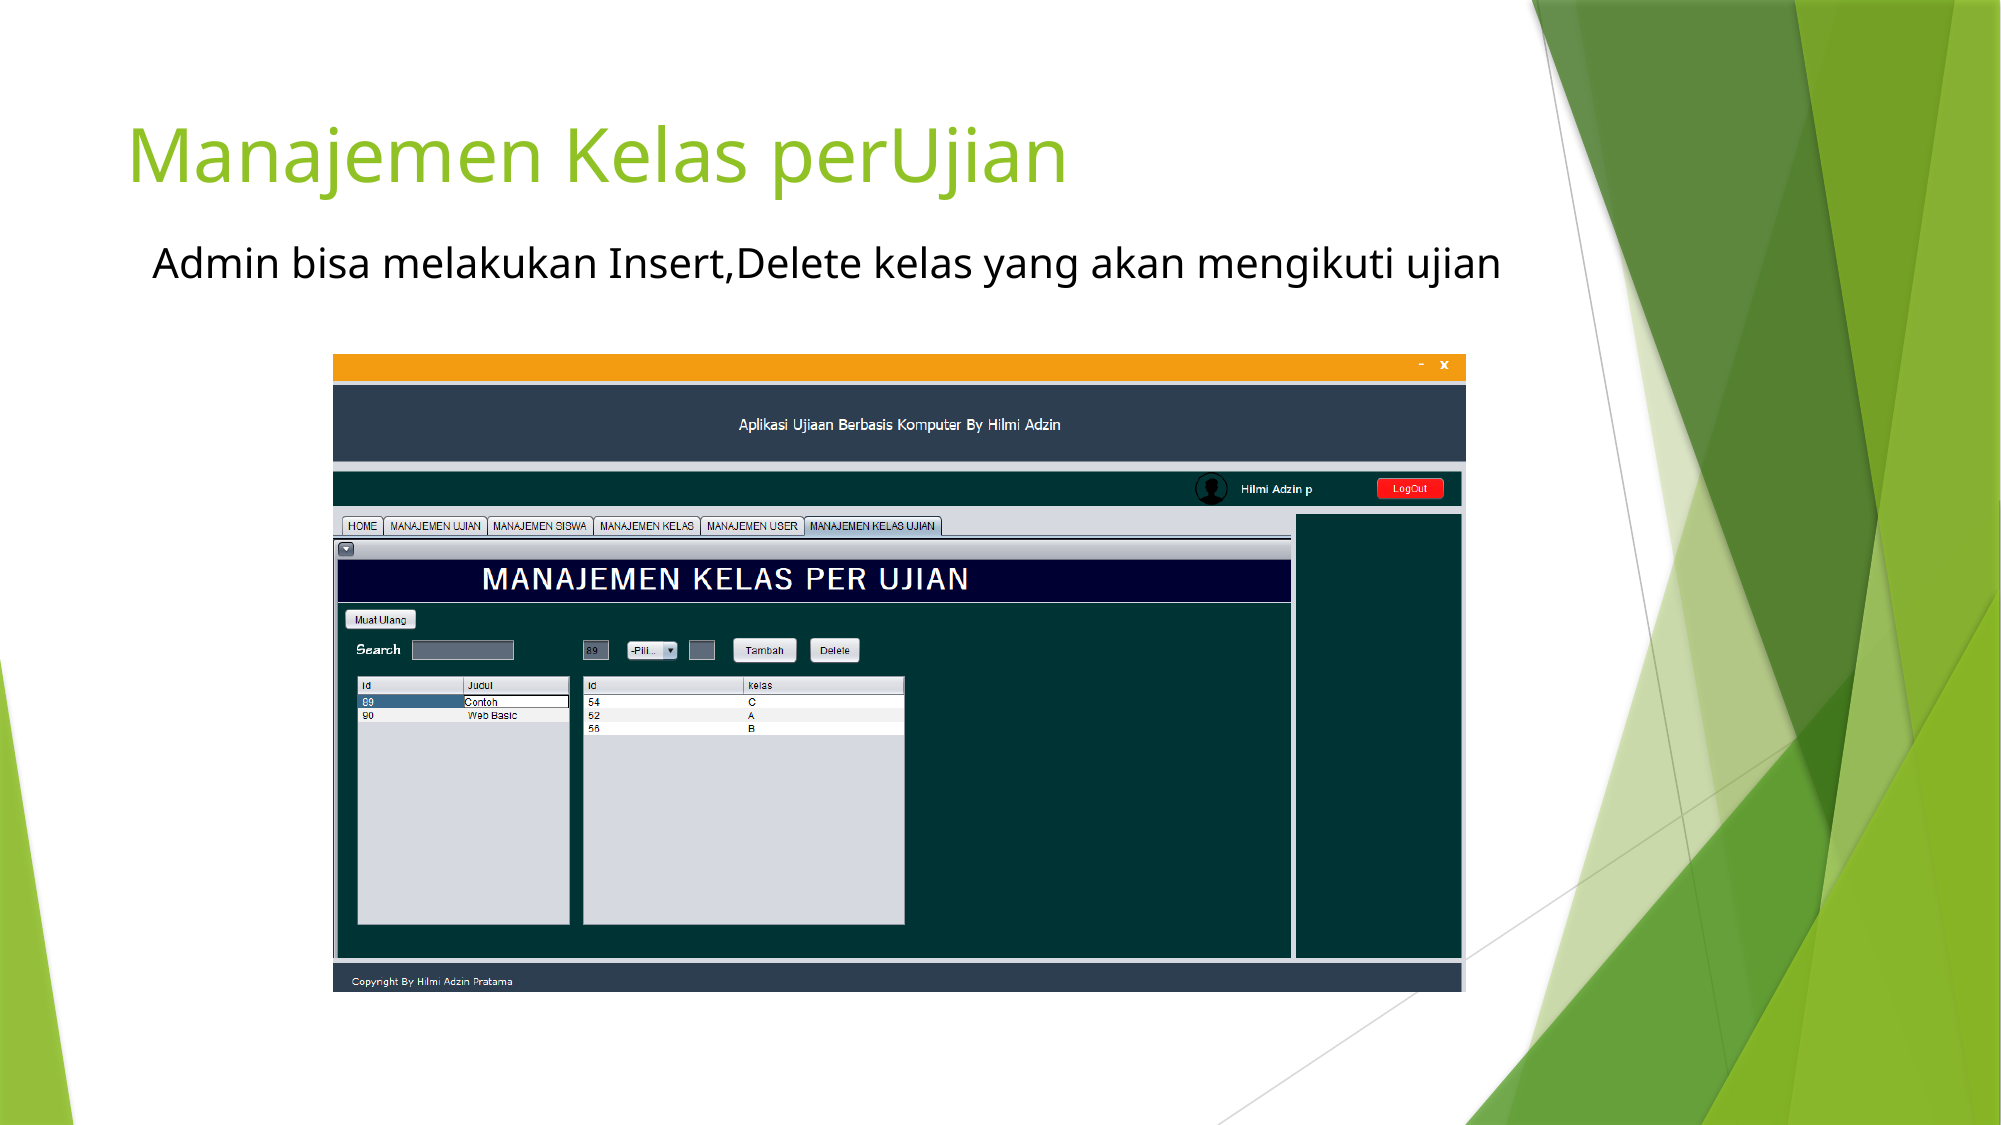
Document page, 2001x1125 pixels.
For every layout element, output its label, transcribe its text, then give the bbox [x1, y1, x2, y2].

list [332, 353, 1467, 992]
title Manajemen Kelas perUjian [111, 99, 1522, 213]
text_box Admin bisa melakukan Insert,Delete kelas yang akan mengikuti ujian [137, 218, 1635, 313]
